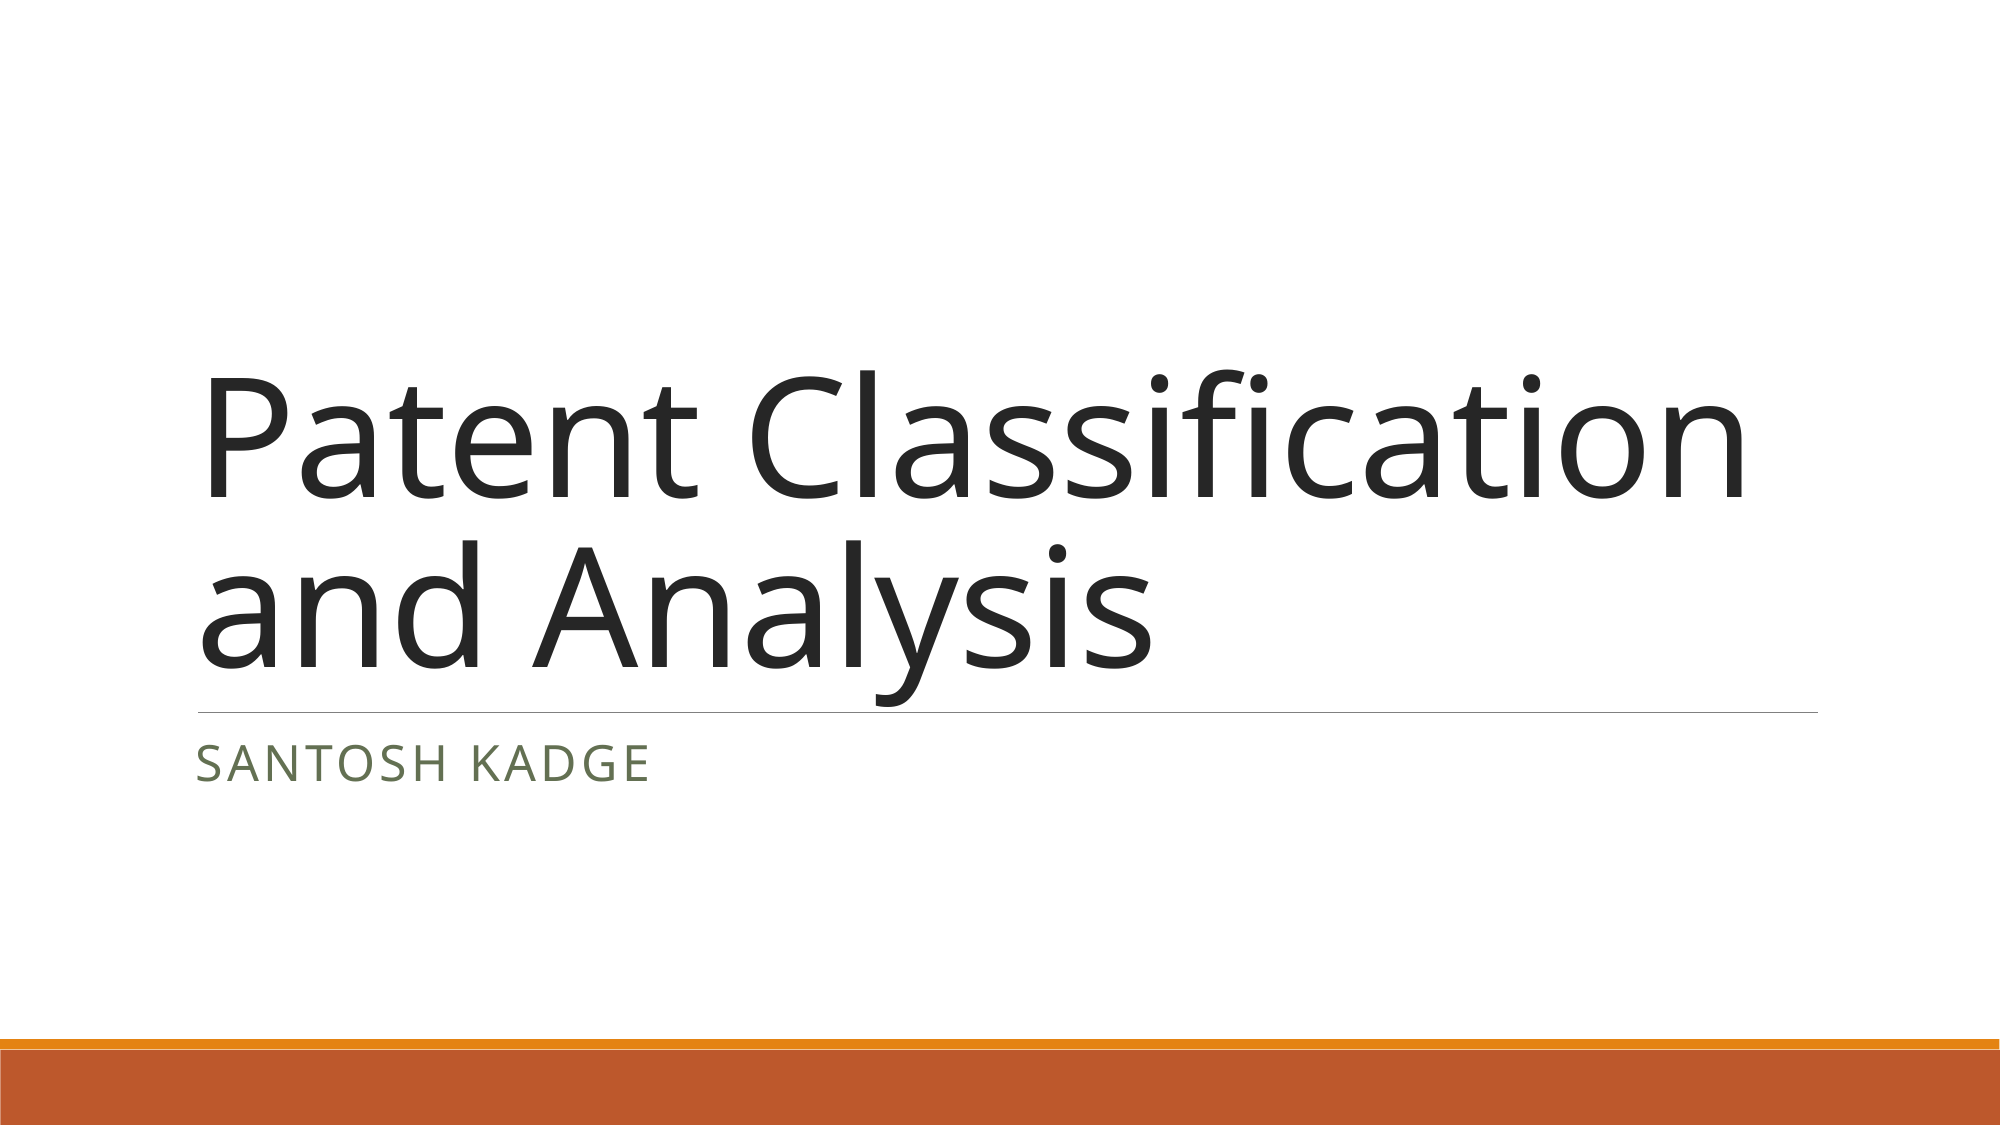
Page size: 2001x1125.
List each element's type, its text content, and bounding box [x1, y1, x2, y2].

subtitle SANTOSH KADGE [180, 730, 1831, 919]
title Patent Classification and Analysis [180, 124, 1830, 710]
